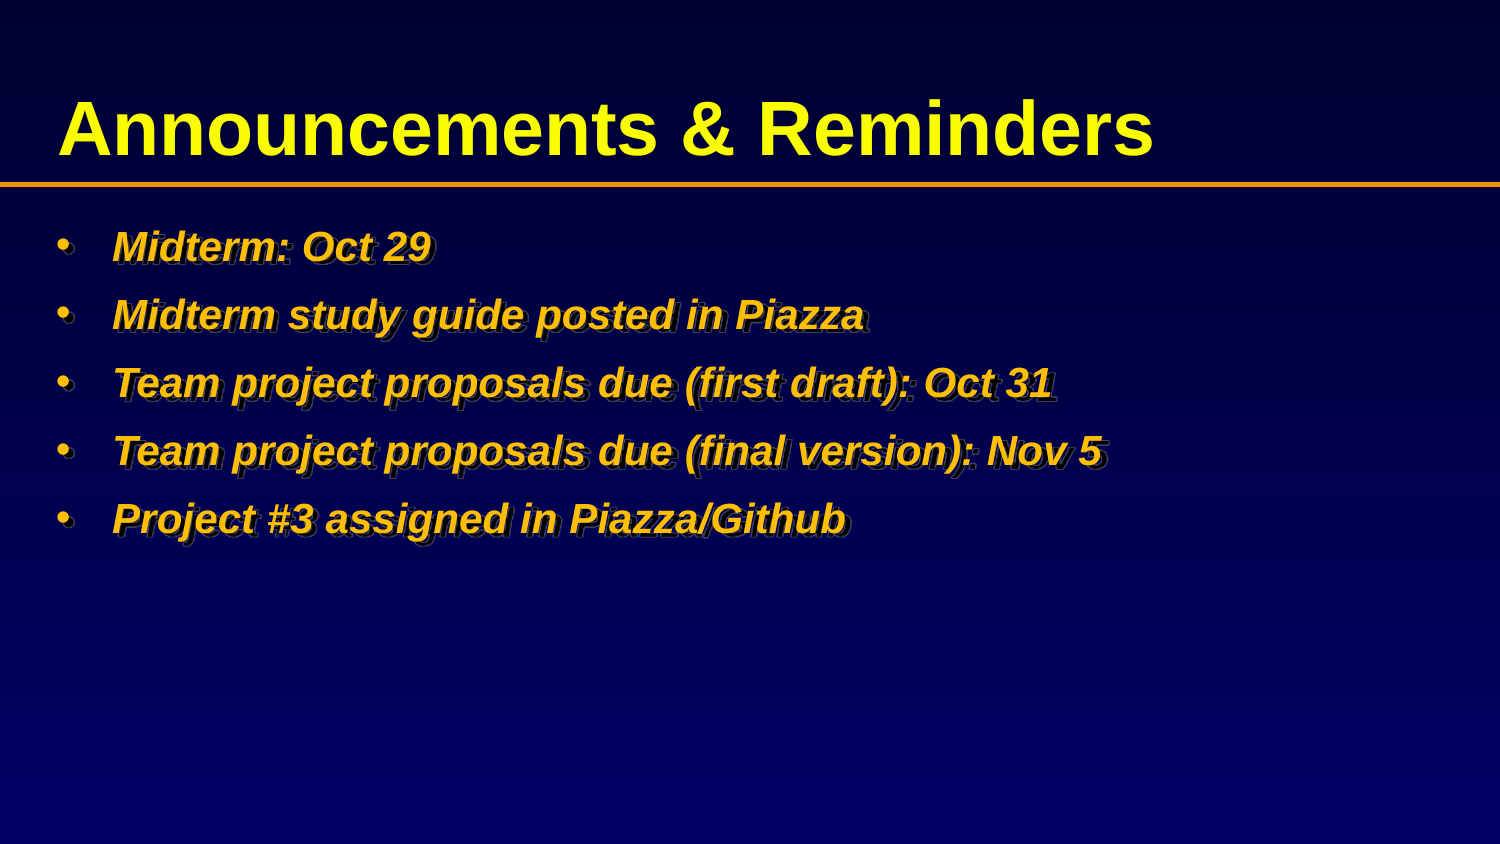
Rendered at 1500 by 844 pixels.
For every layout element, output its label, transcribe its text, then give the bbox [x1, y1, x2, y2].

title Announcements & Reminders [42, 37, 1450, 179]
list Midterm: Oct 29 Midterm study guide posted in Piazza Team project proposals due (first draft): Oct 31 Team project proposals due (final version): Nov 5 Project #3 assigned in Piazza/Github [40, 206, 1450, 807]
